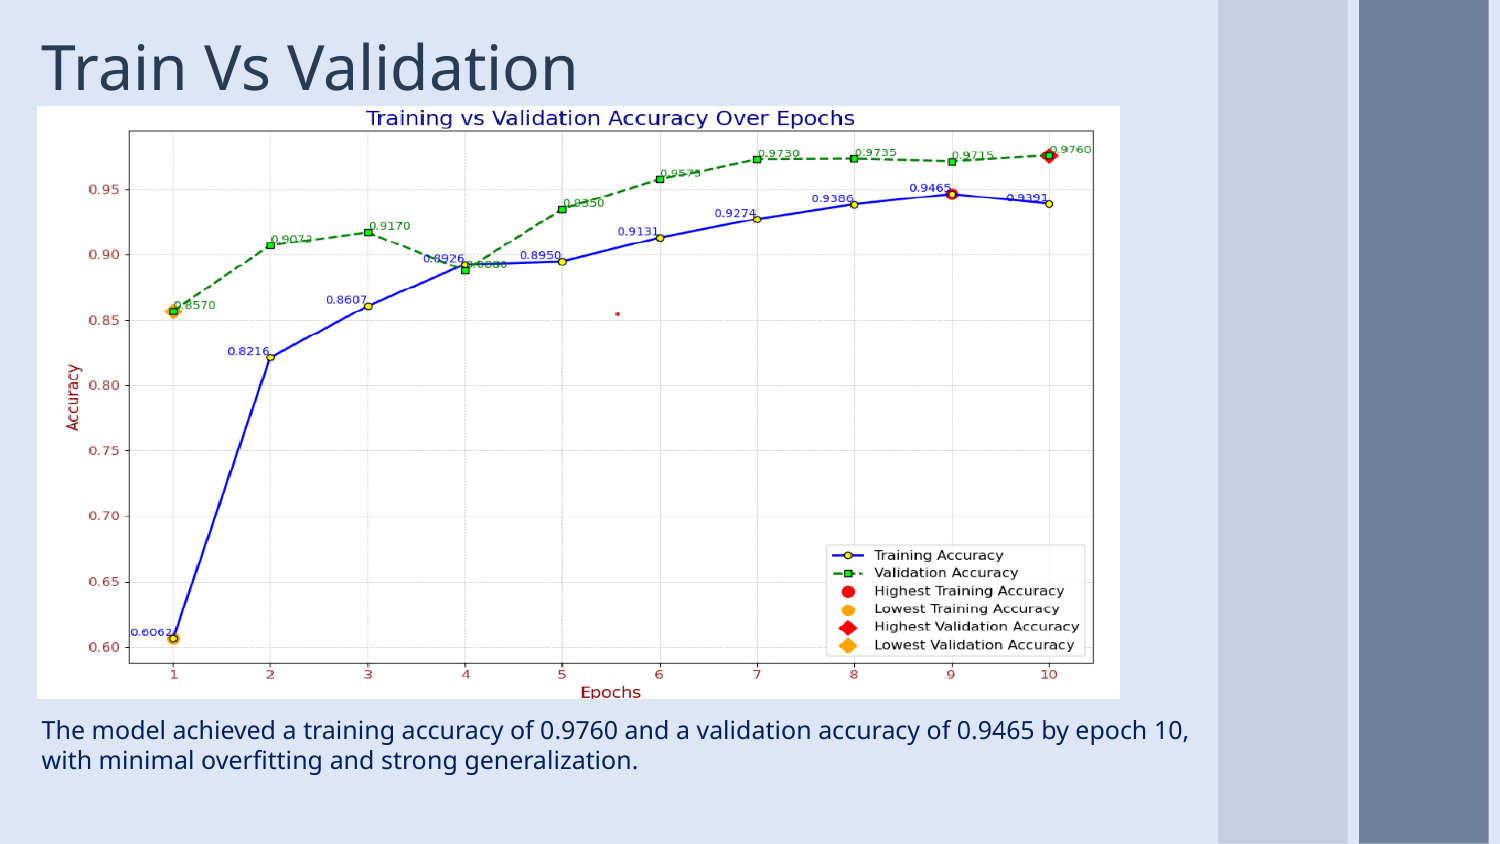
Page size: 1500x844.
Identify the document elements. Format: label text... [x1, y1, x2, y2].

picture [36, 106, 1120, 699]
title Train Vs Validation [26, 12, 1291, 107]
text_box The model achieved a training accuracy of 0.9760 and a validation accuracy of 0.9465 by epoch 10, with minimal overfitting and strong generalization. [26, 706, 1216, 782]
